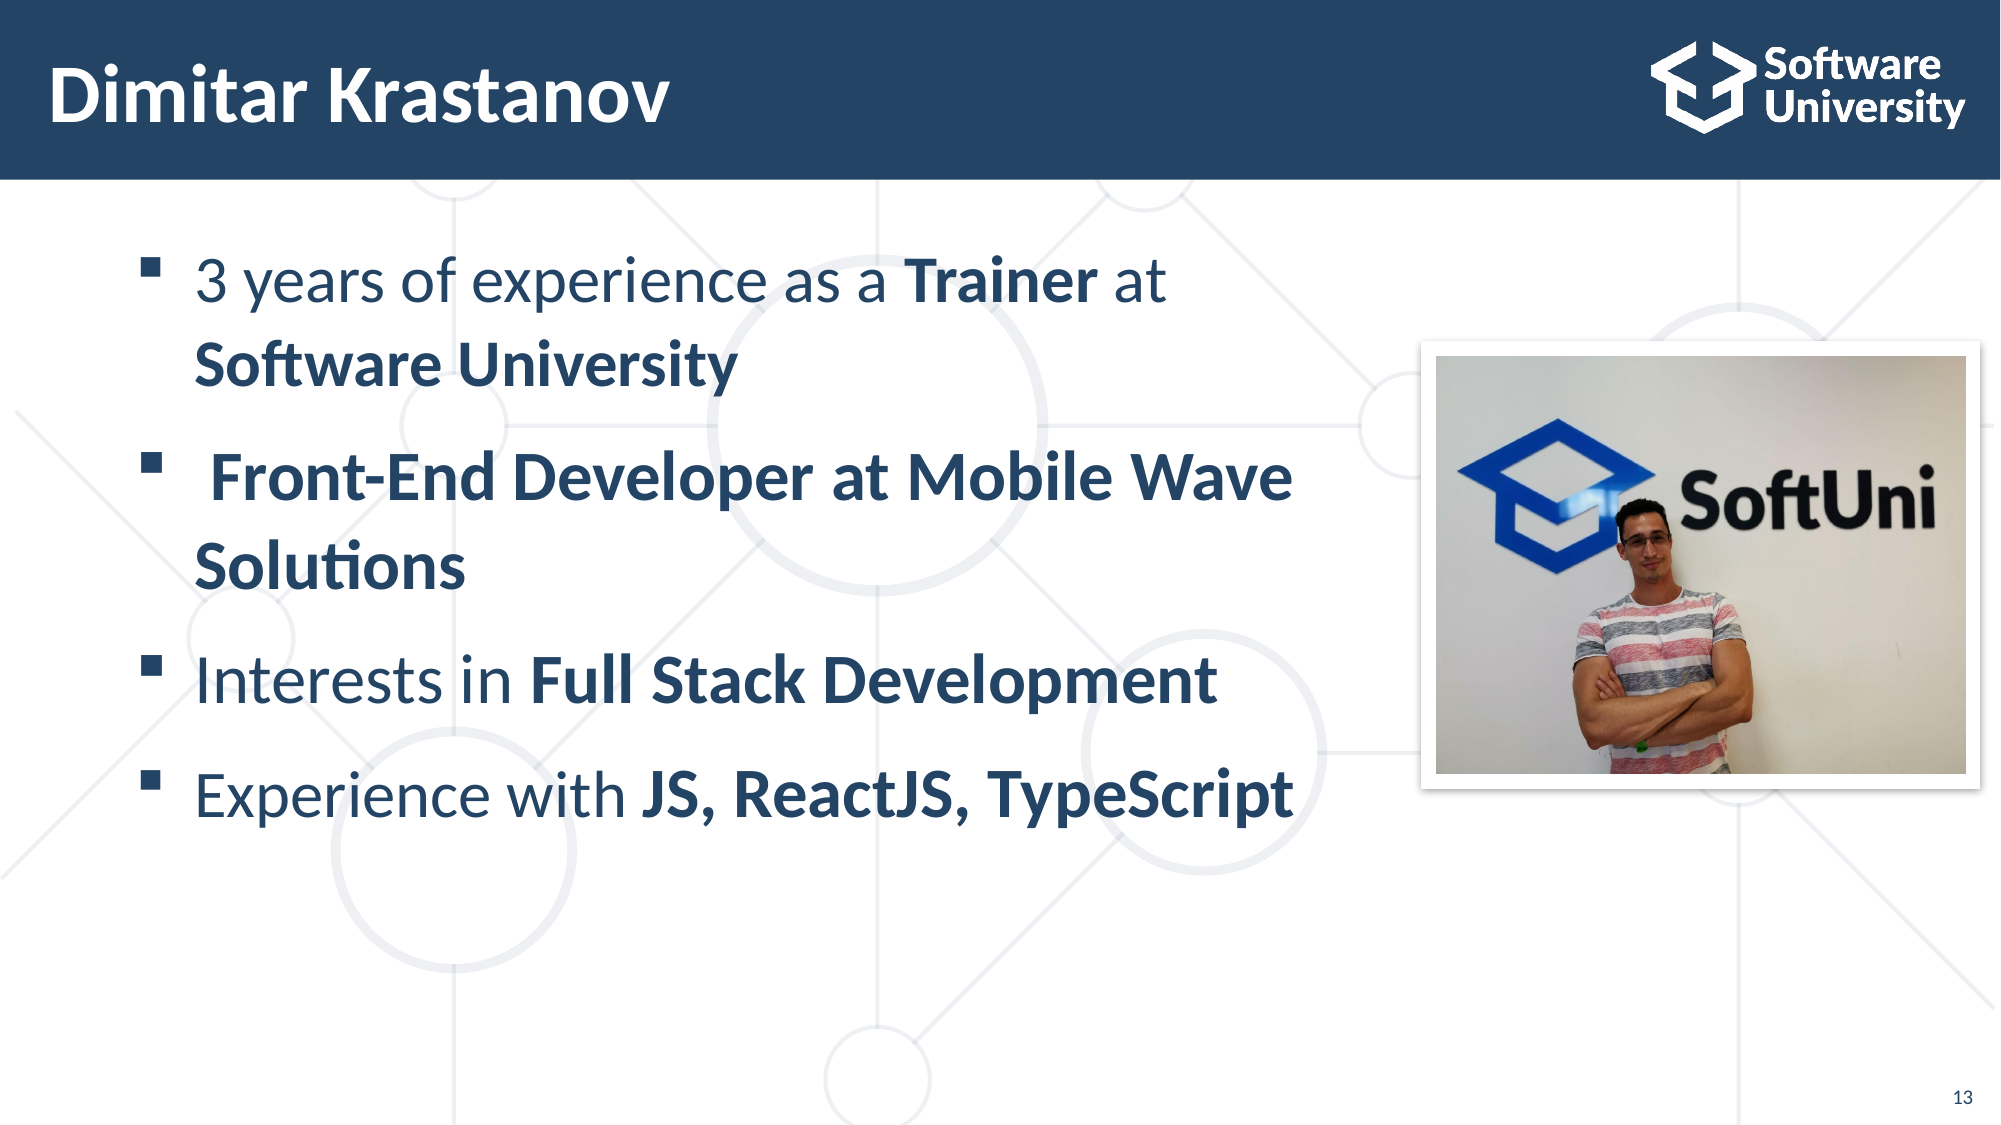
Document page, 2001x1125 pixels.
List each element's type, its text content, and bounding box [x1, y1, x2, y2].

text_box 3 years of experience as a Trainer at Software University Front-End Developer at Mobile Wave Solutions Interests in Full Stack Development Experience with JS, ReactJS, TypeScript [0, 226, 1350, 1068]
picture [1435, 355, 1966, 775]
picture [1651, 41, 1966, 134]
slide_number 13 [1927, 1067, 1989, 1117]
title Dimitar Krastanov [31, 16, 1625, 162]
